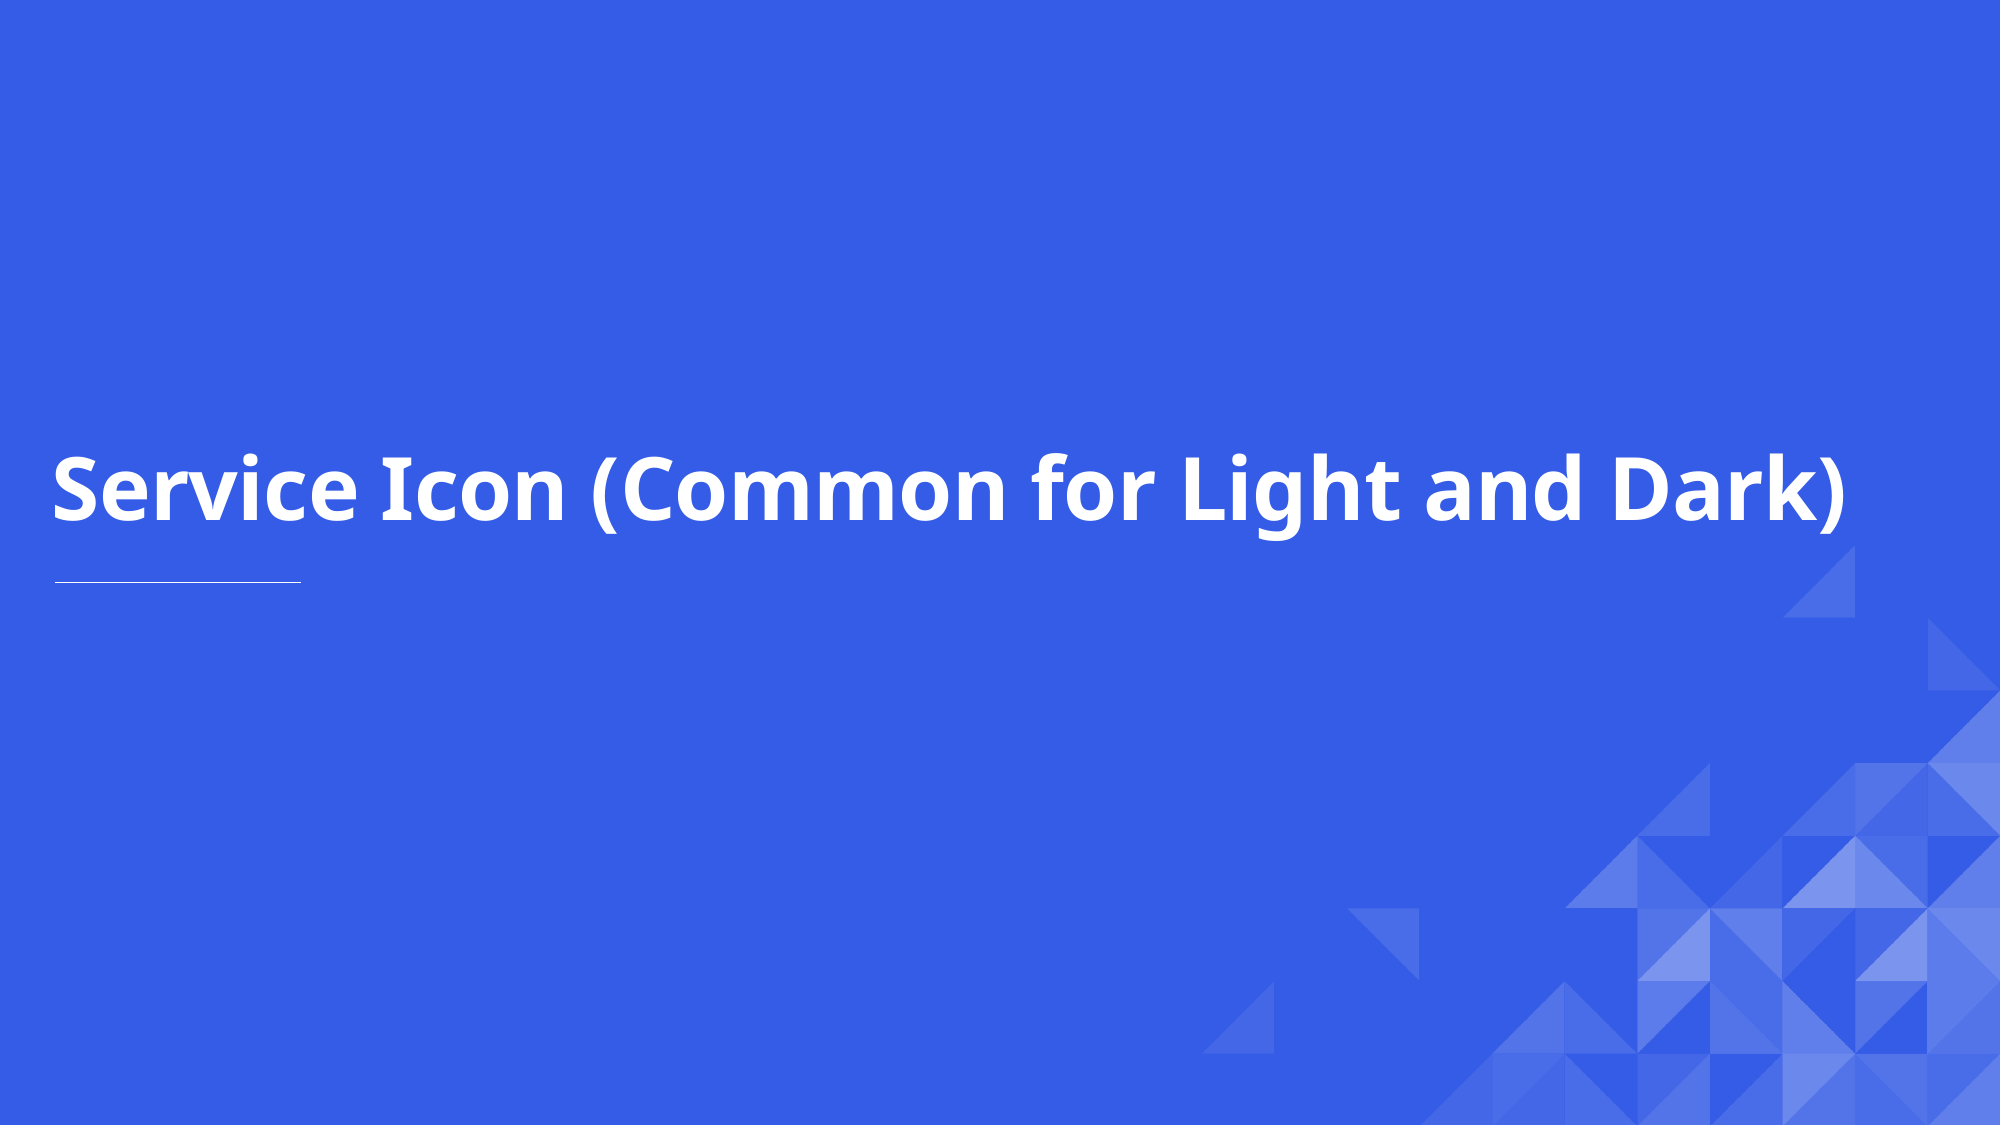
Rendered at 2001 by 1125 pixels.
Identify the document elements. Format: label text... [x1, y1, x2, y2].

picture [500, 0, 2000, 1125]
list Service Icon (Common for Light and Dark) [37, 425, 1885, 542]
